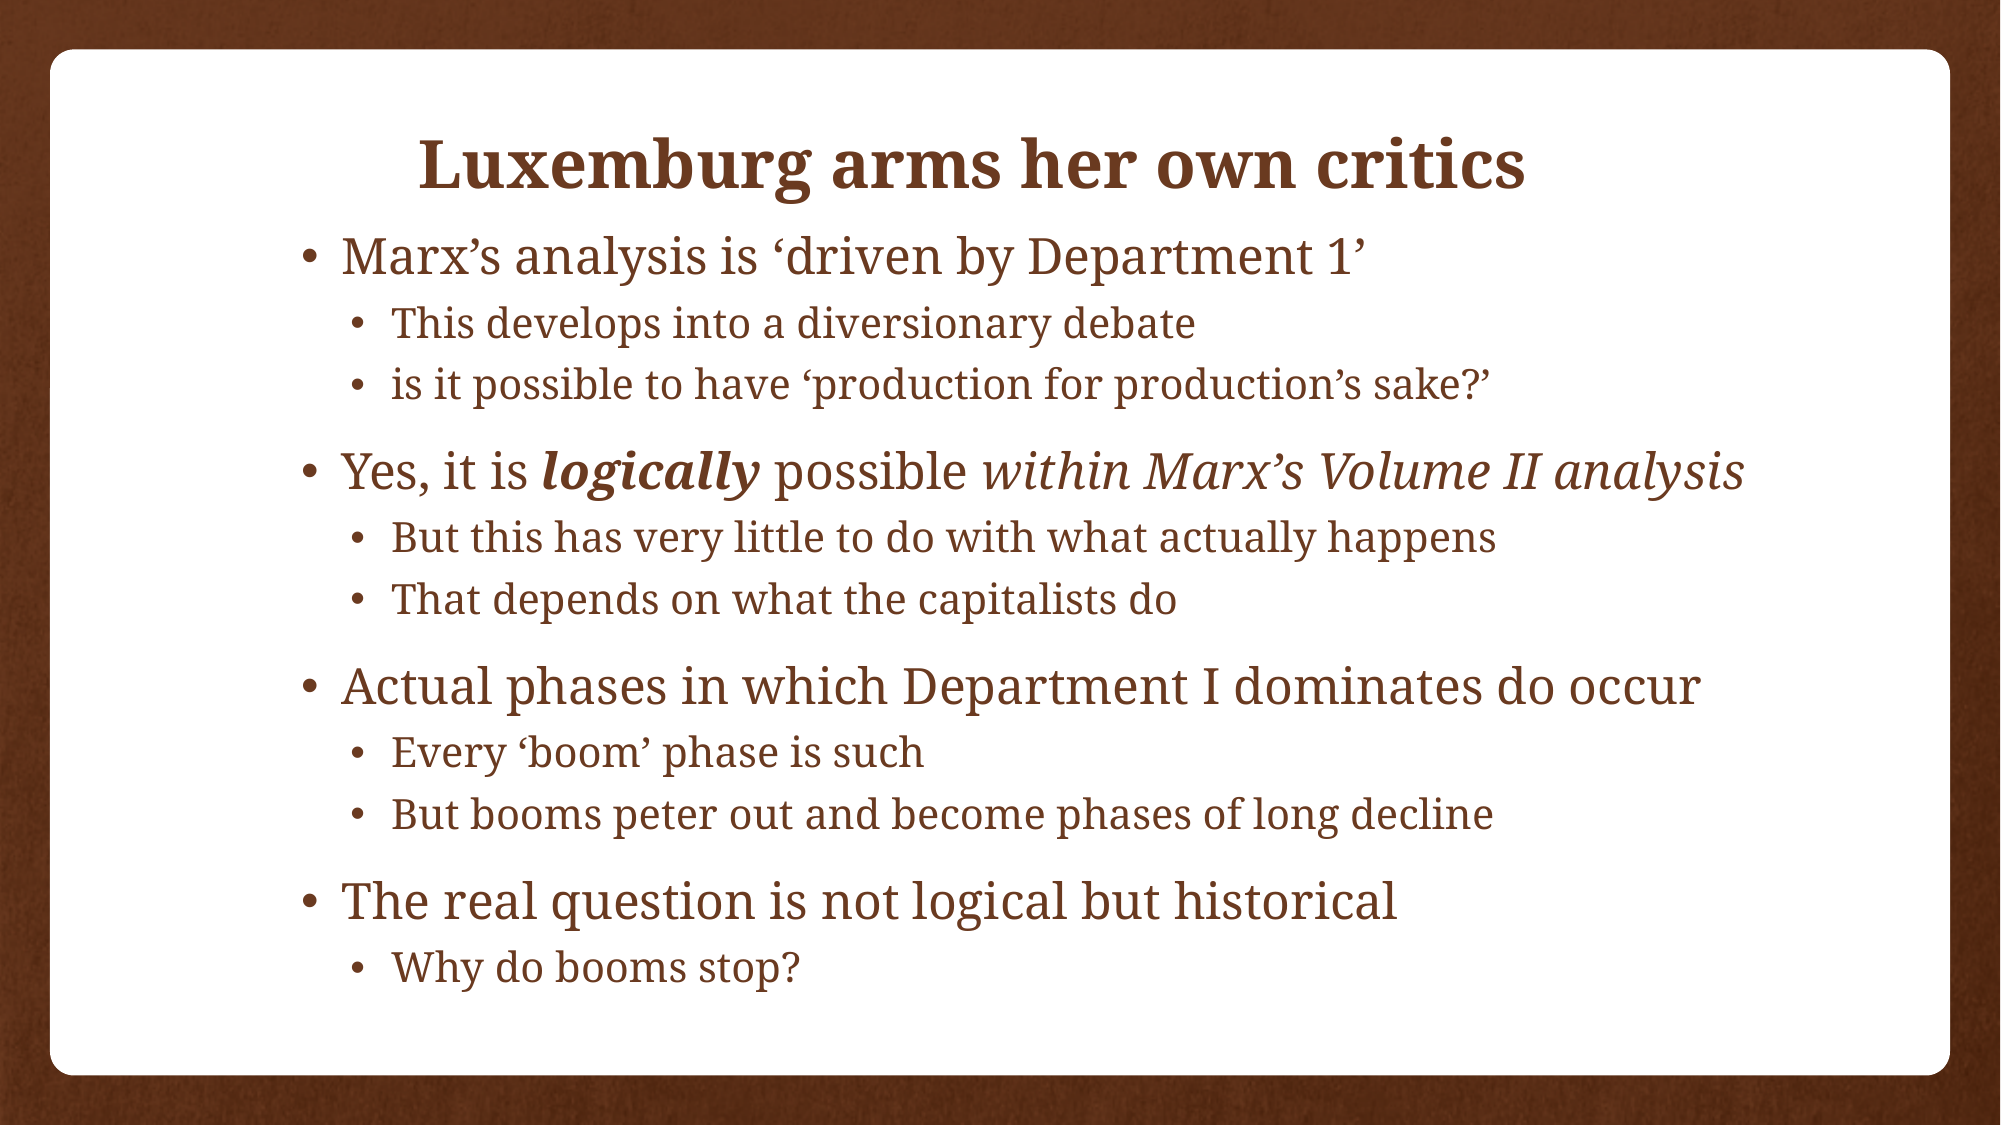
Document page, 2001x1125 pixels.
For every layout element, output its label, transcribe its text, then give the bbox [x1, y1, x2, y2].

list Marx’s analysis is ‘driven by Department 1’ This develops into a diversionary debate is it possible to have ‘production for production’s sake?’ Yes, it is logically possible within Marx’s Volume II analysis But this has very little to do with what actually happens That depends on what the capitalists do Actual phases in which Department I dominates do occur Every ‘boom’ phase is such But booms peter out and become phases of long decline The real question is not logical but historical Why do booms stop? [285, 223, 1814, 1018]
title Luxemburg arms her own critics [123, 50, 1823, 210]
